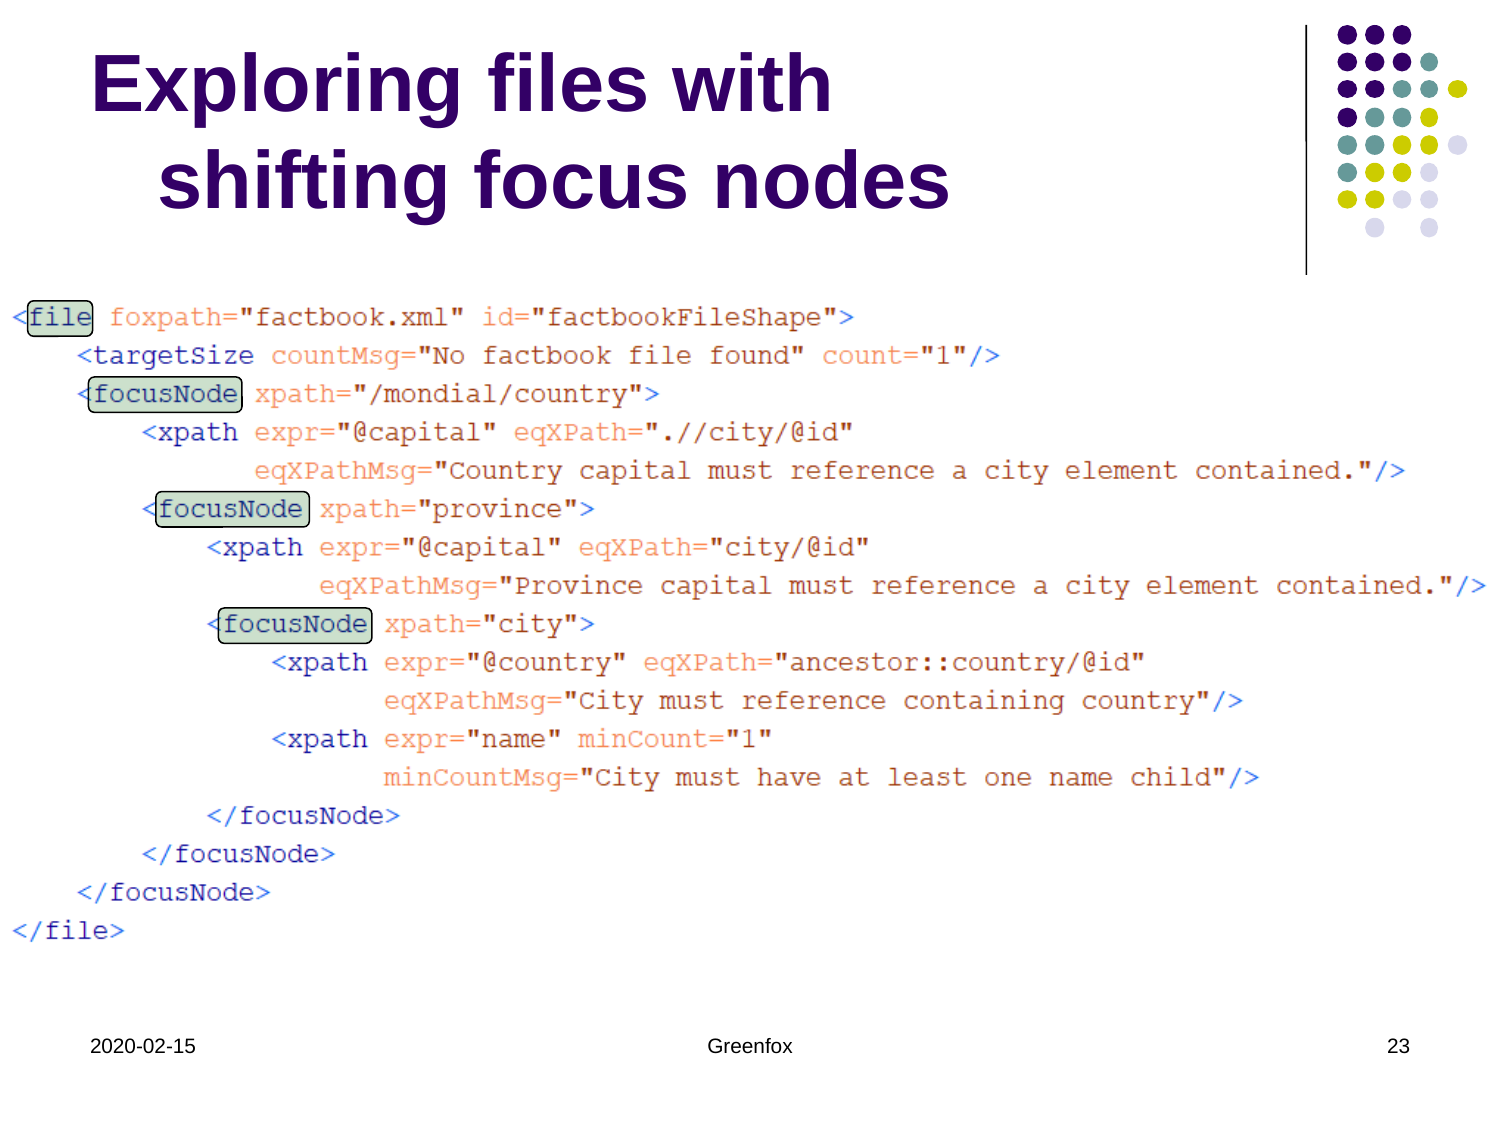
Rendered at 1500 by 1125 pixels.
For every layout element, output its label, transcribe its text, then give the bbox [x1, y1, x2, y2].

slide_number 23 [1074, 1025, 1425, 1100]
picture [0, 302, 1500, 948]
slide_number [75, 1025, 425, 1100]
title Exploring files with shifting focus nodes [75, 20, 1313, 233]
footer Greenfox [478, 1025, 1022, 1100]
